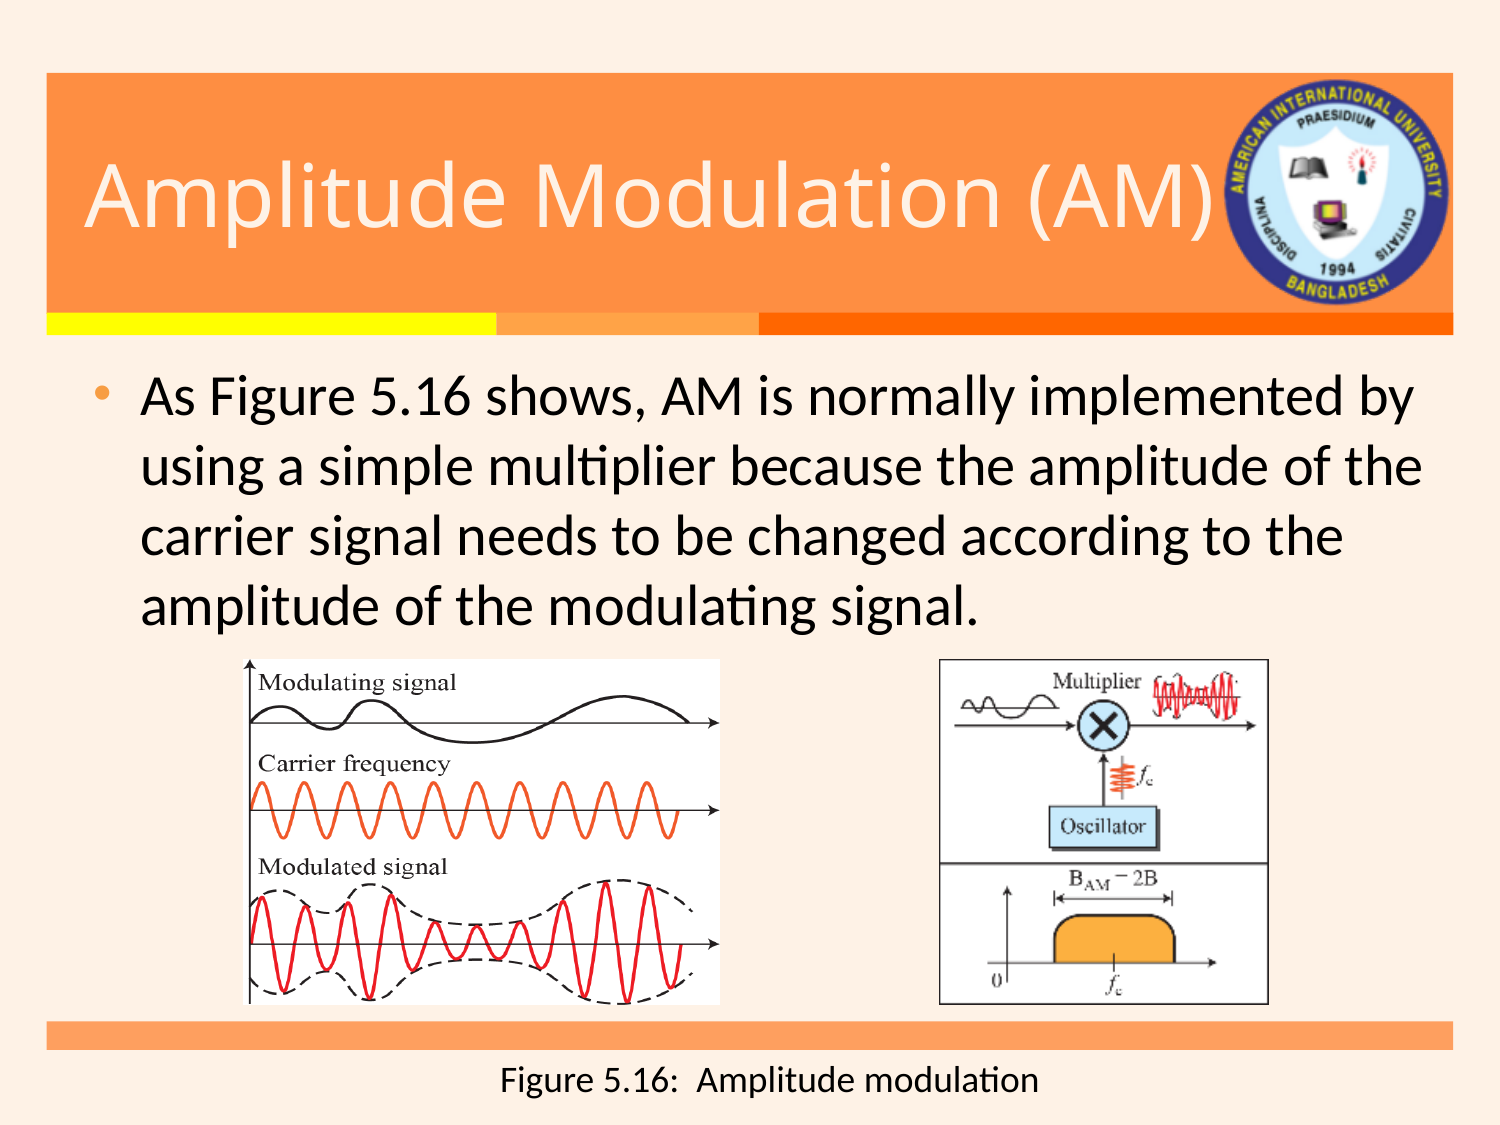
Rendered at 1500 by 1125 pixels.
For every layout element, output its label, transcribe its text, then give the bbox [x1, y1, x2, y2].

text_box Figure 5.16: Amplitude modulation [485, 1048, 1055, 1108]
text_box As Figure 5.16 shows, AM is normally implemented by using a simple multiplier because the amplitude of the carrier signal needs to be changed according to the amplitude of the modulating signal. [78, 349, 1454, 1005]
picture [1220, 75, 1454, 310]
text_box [243, 658, 1269, 1006]
title Amplitude Modulation (AM) [69, 73, 1351, 253]
